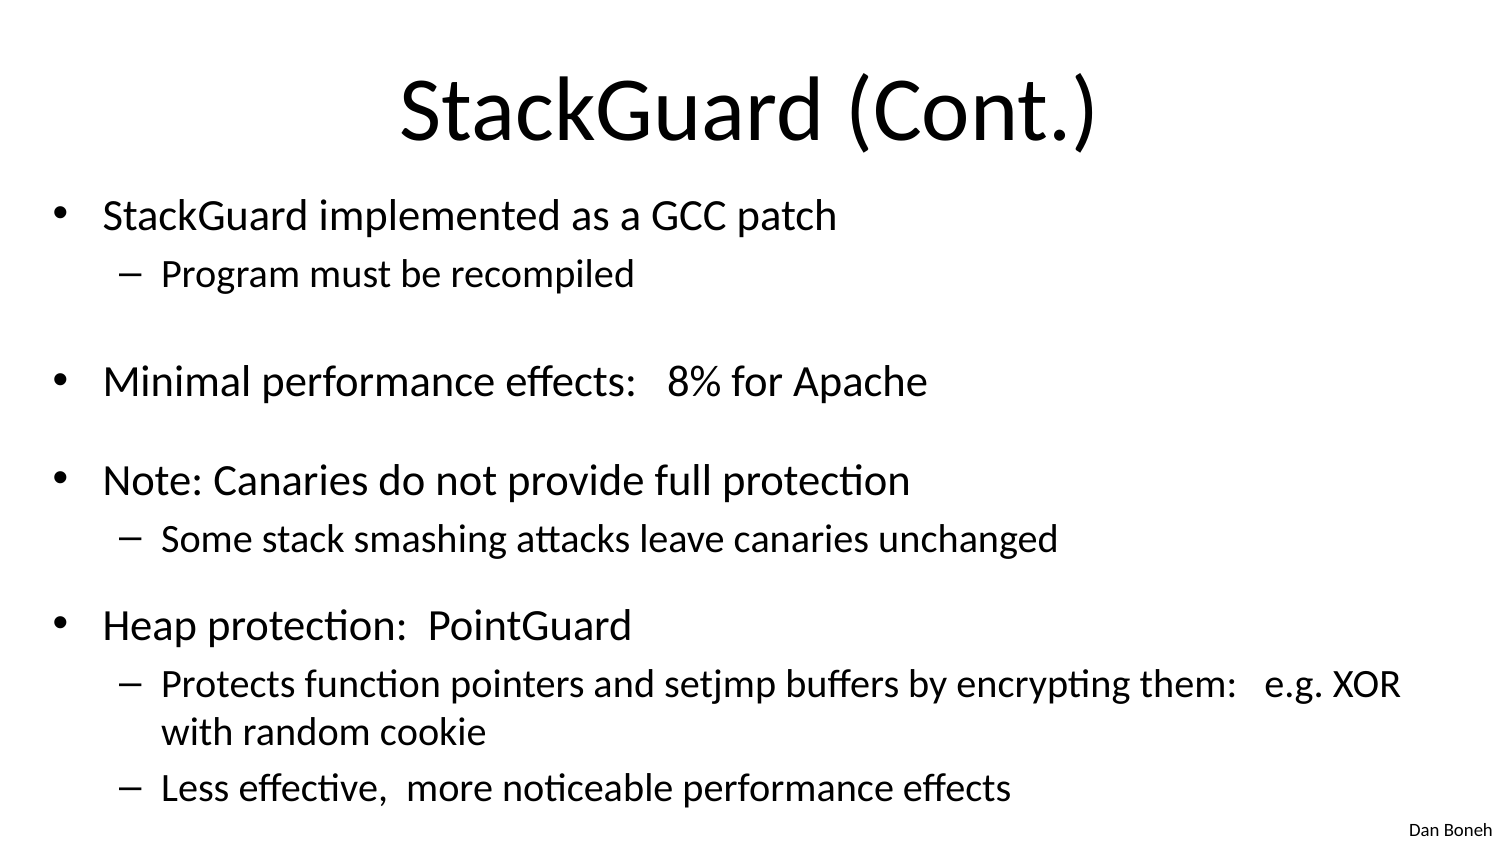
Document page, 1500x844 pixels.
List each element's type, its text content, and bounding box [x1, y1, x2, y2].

title StackGuard (Cont.) [75, 33, 1425, 175]
list StackGuard implemented as a GCC patch Program must be recompiled Minimal performance effects: 8% for Apache Note: Canaries do not provide full protection Some stack smashing attacks leave canaries unchanged Heap protection: PointGuard Protects function pointers and setjmp buffers by encrypting them: e.g. XOR with random cookie Less effective, more noticeable performance effects [37, 178, 1463, 825]
